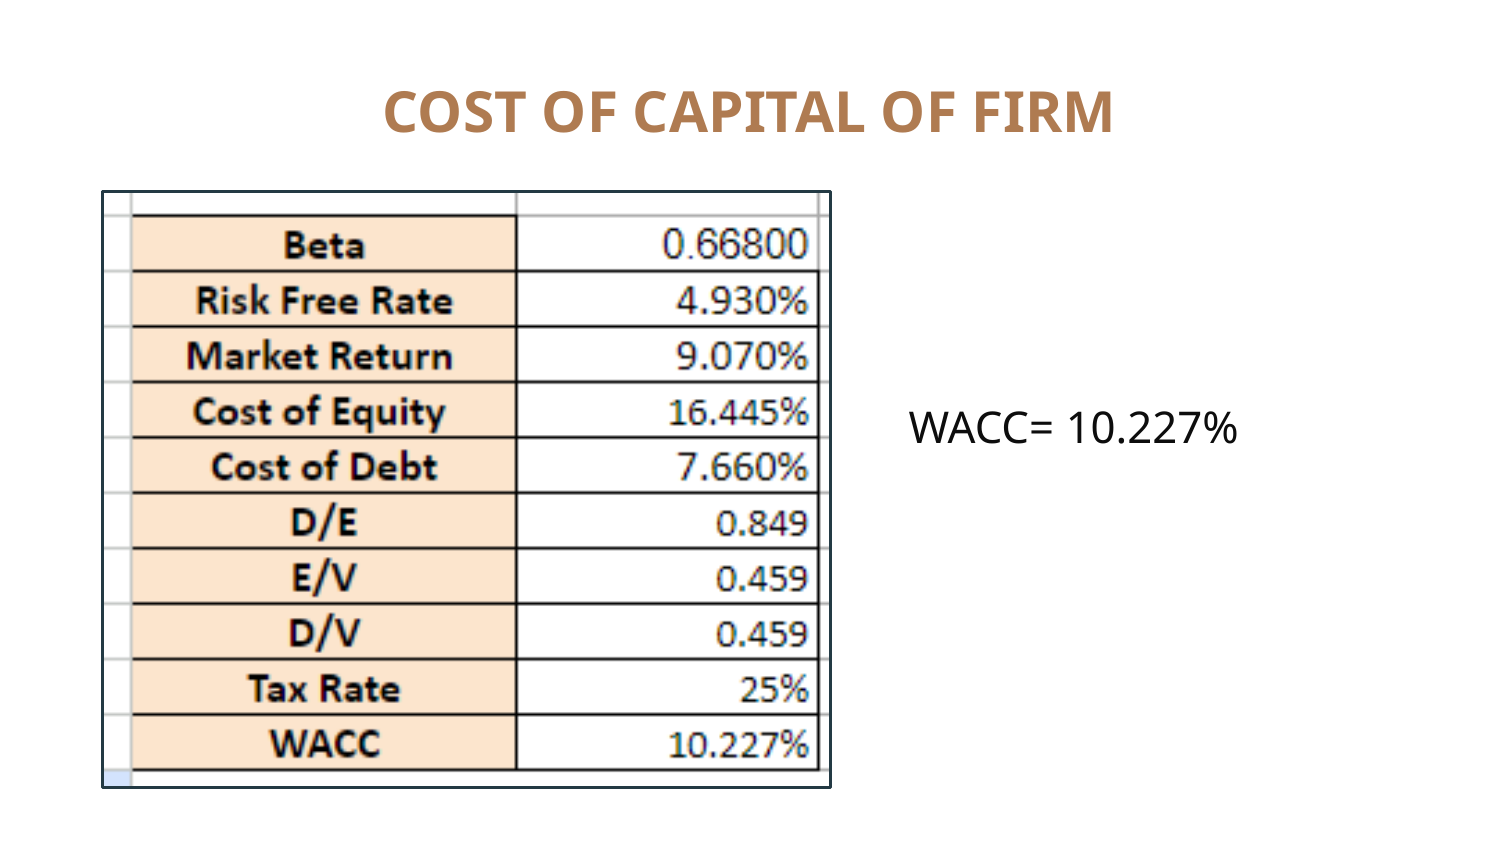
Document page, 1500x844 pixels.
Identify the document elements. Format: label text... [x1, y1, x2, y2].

title COST OF CAPITAL OF FIRM [51, 60, 1449, 162]
picture [103, 193, 830, 786]
text_box WACC= 10.227% [893, 376, 1461, 467]
